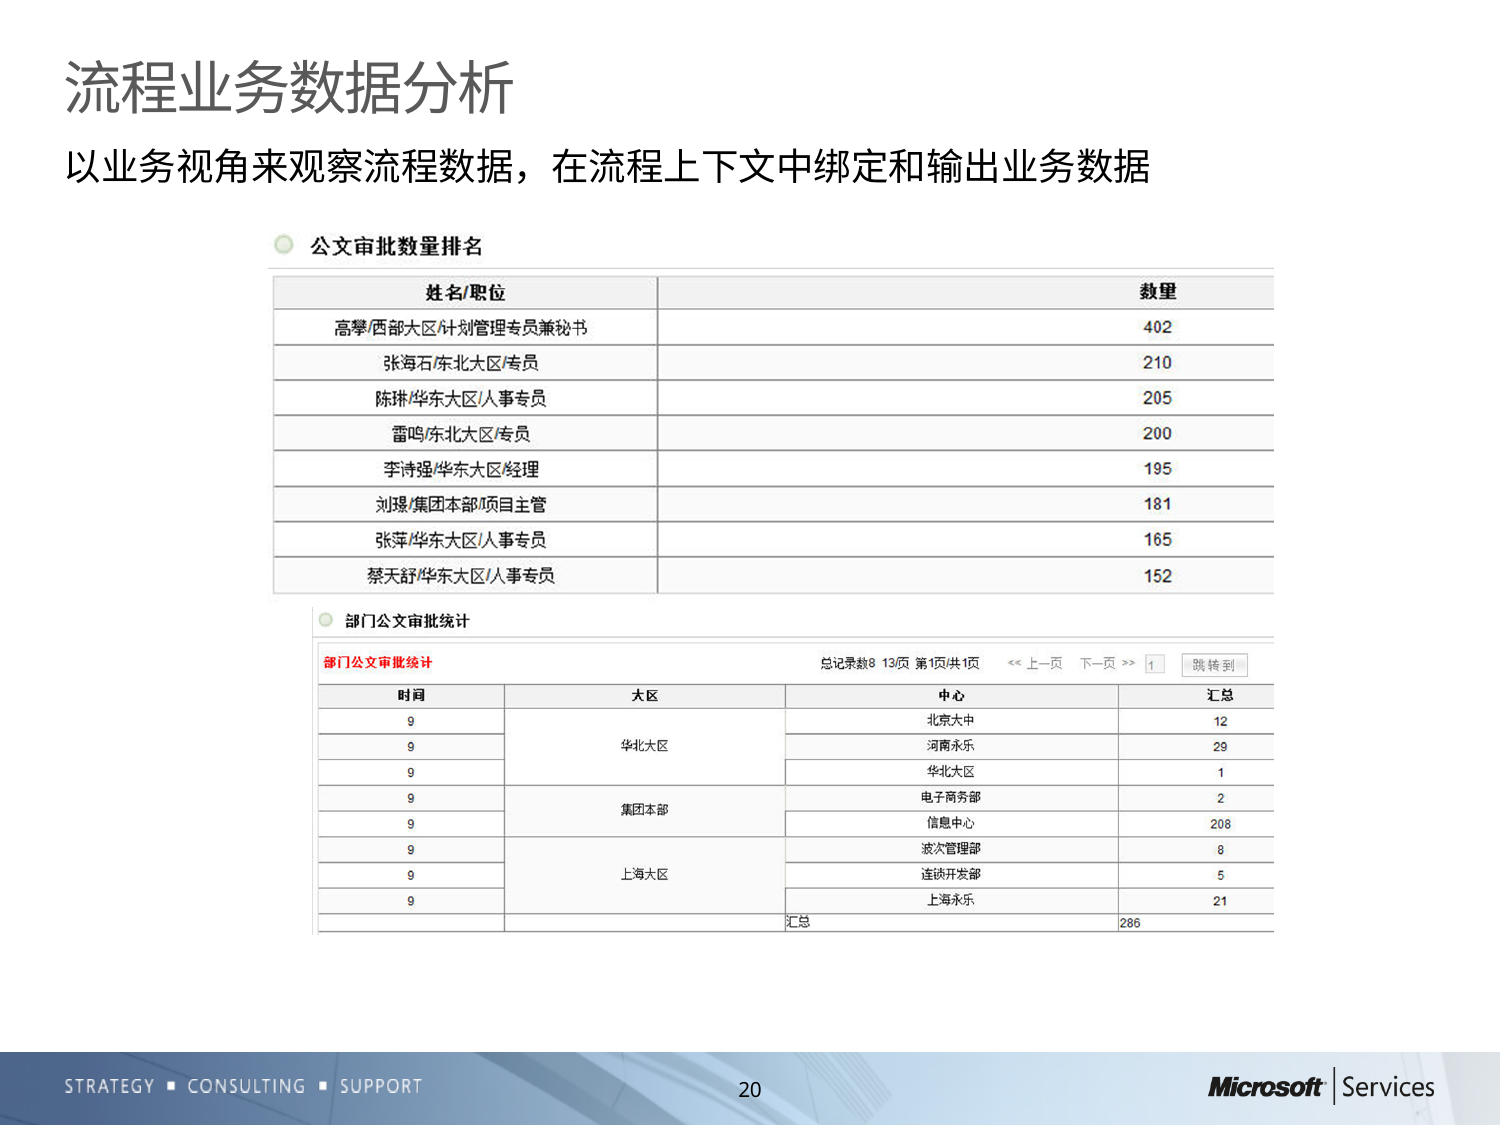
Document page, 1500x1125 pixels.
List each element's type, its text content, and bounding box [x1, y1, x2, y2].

picture [267, 229, 1274, 935]
picture [0, 1052, 1500, 1125]
list 以业务视角来观察流程数据，在流程上下文中绑定和输出业务数据 [63, 143, 1434, 188]
title 流程业务数据分析 [63, 59, 1436, 143]
